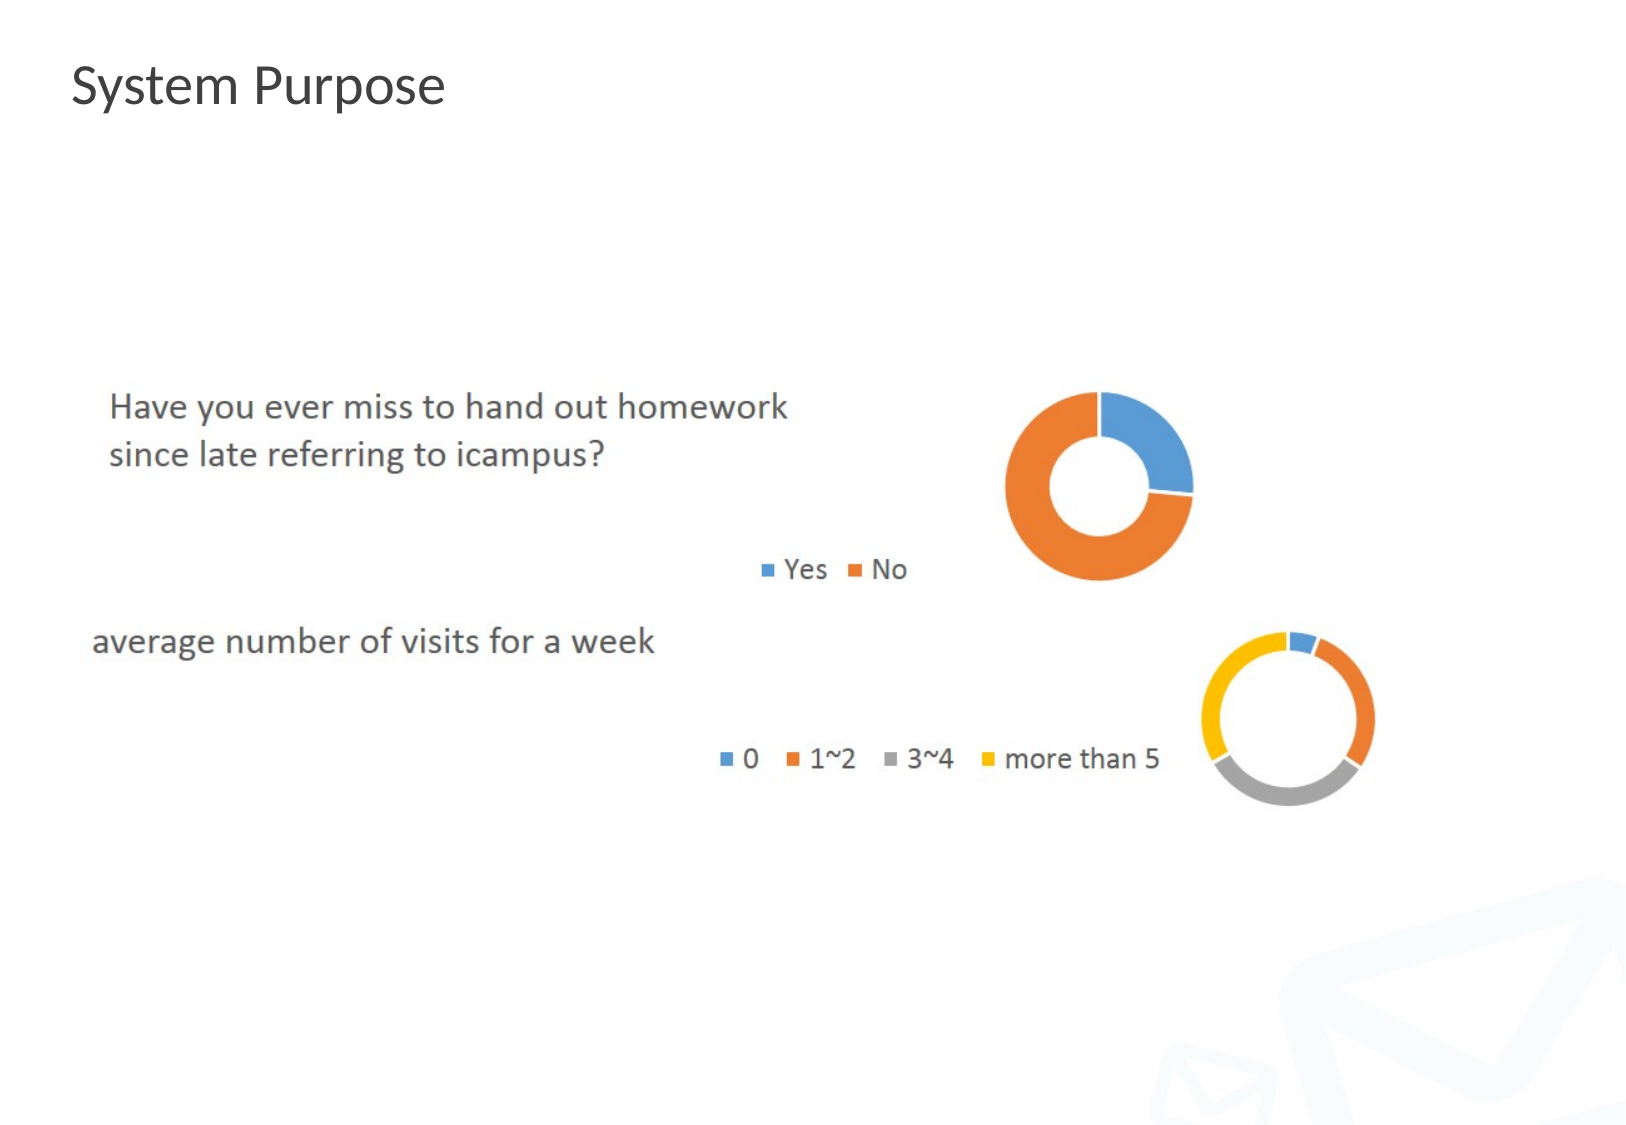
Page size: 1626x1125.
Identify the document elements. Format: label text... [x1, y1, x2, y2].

picture [0, 0, 1626, 1125]
text_box System Purpose [56, 54, 577, 102]
